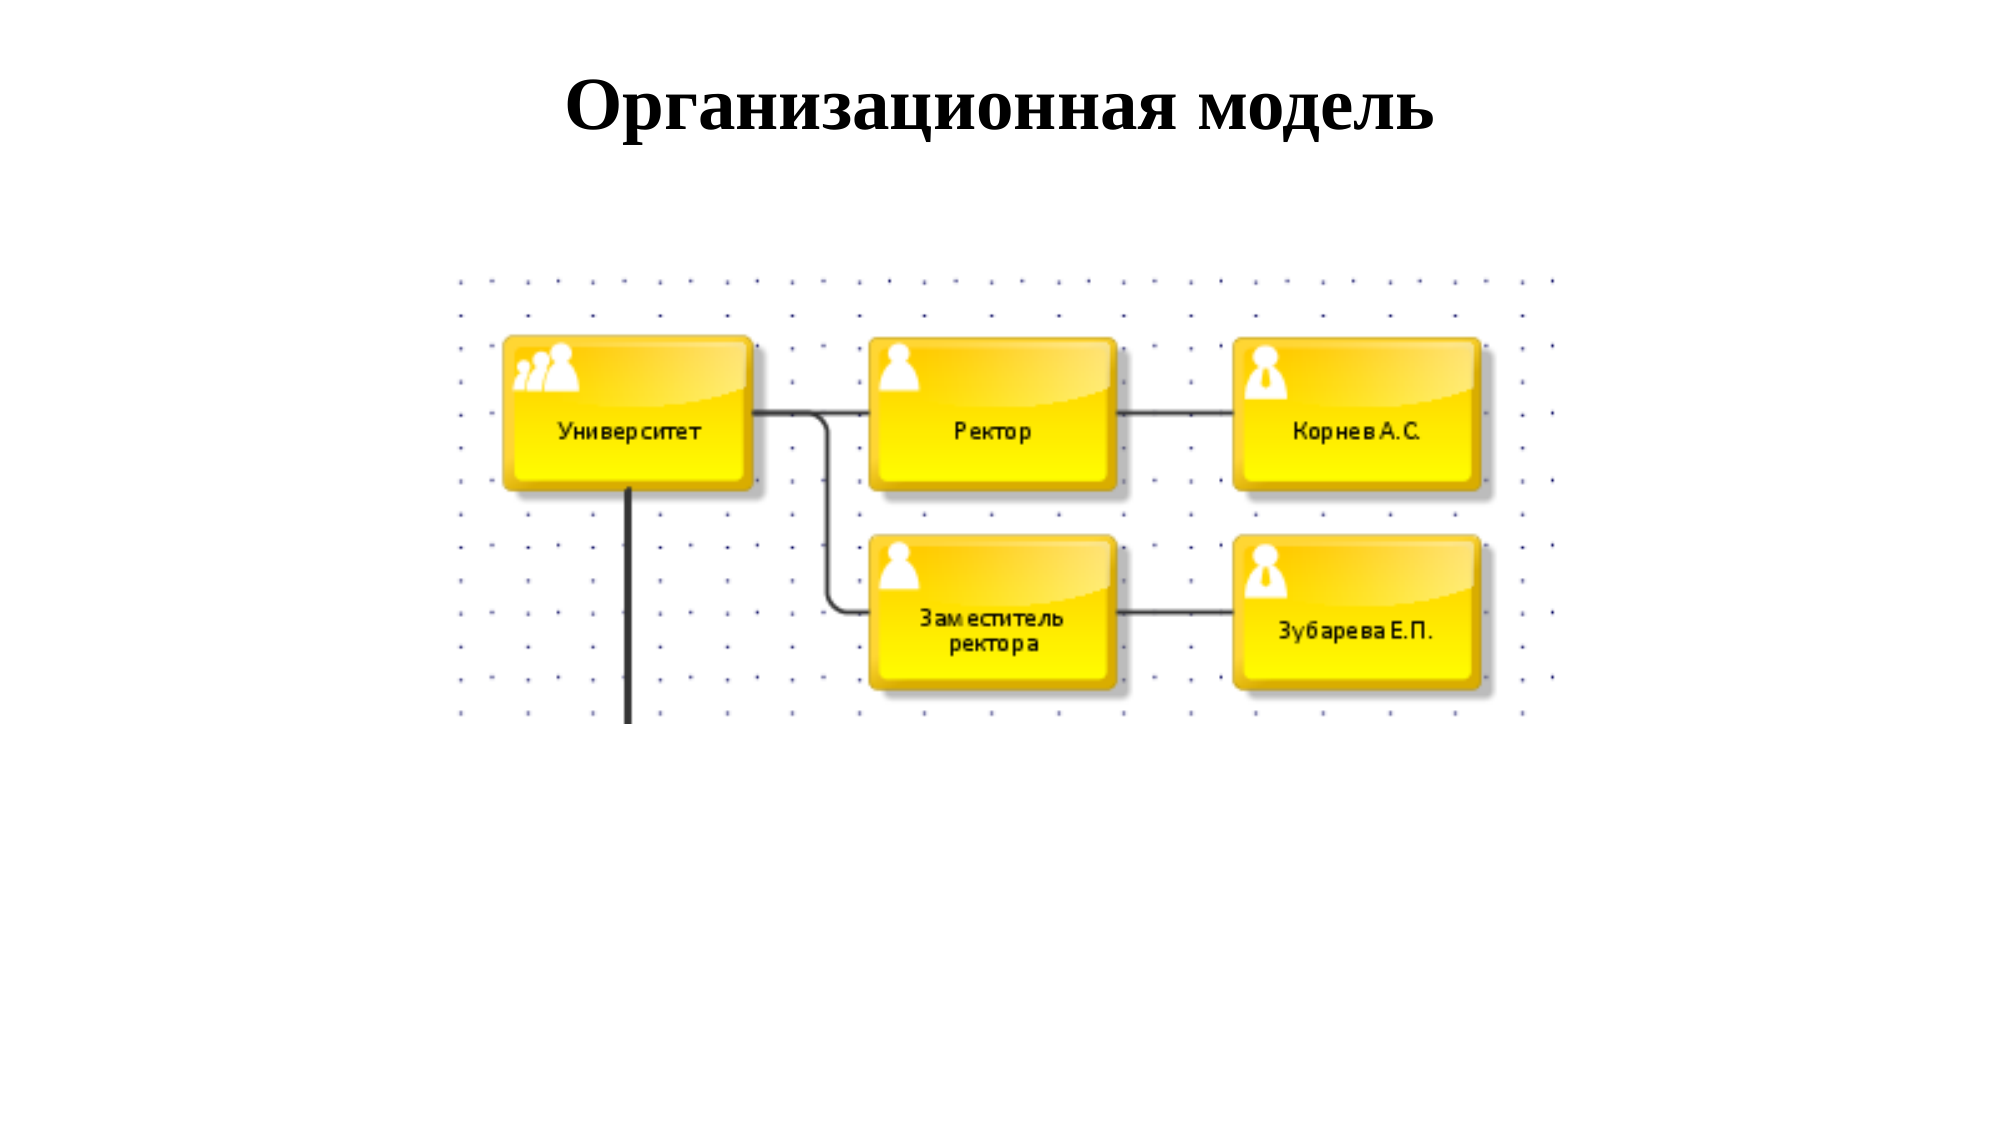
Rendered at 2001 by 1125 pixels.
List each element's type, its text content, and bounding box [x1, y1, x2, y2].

picture [443, 273, 1557, 724]
title Организационная модель [344, 74, 1656, 153]
